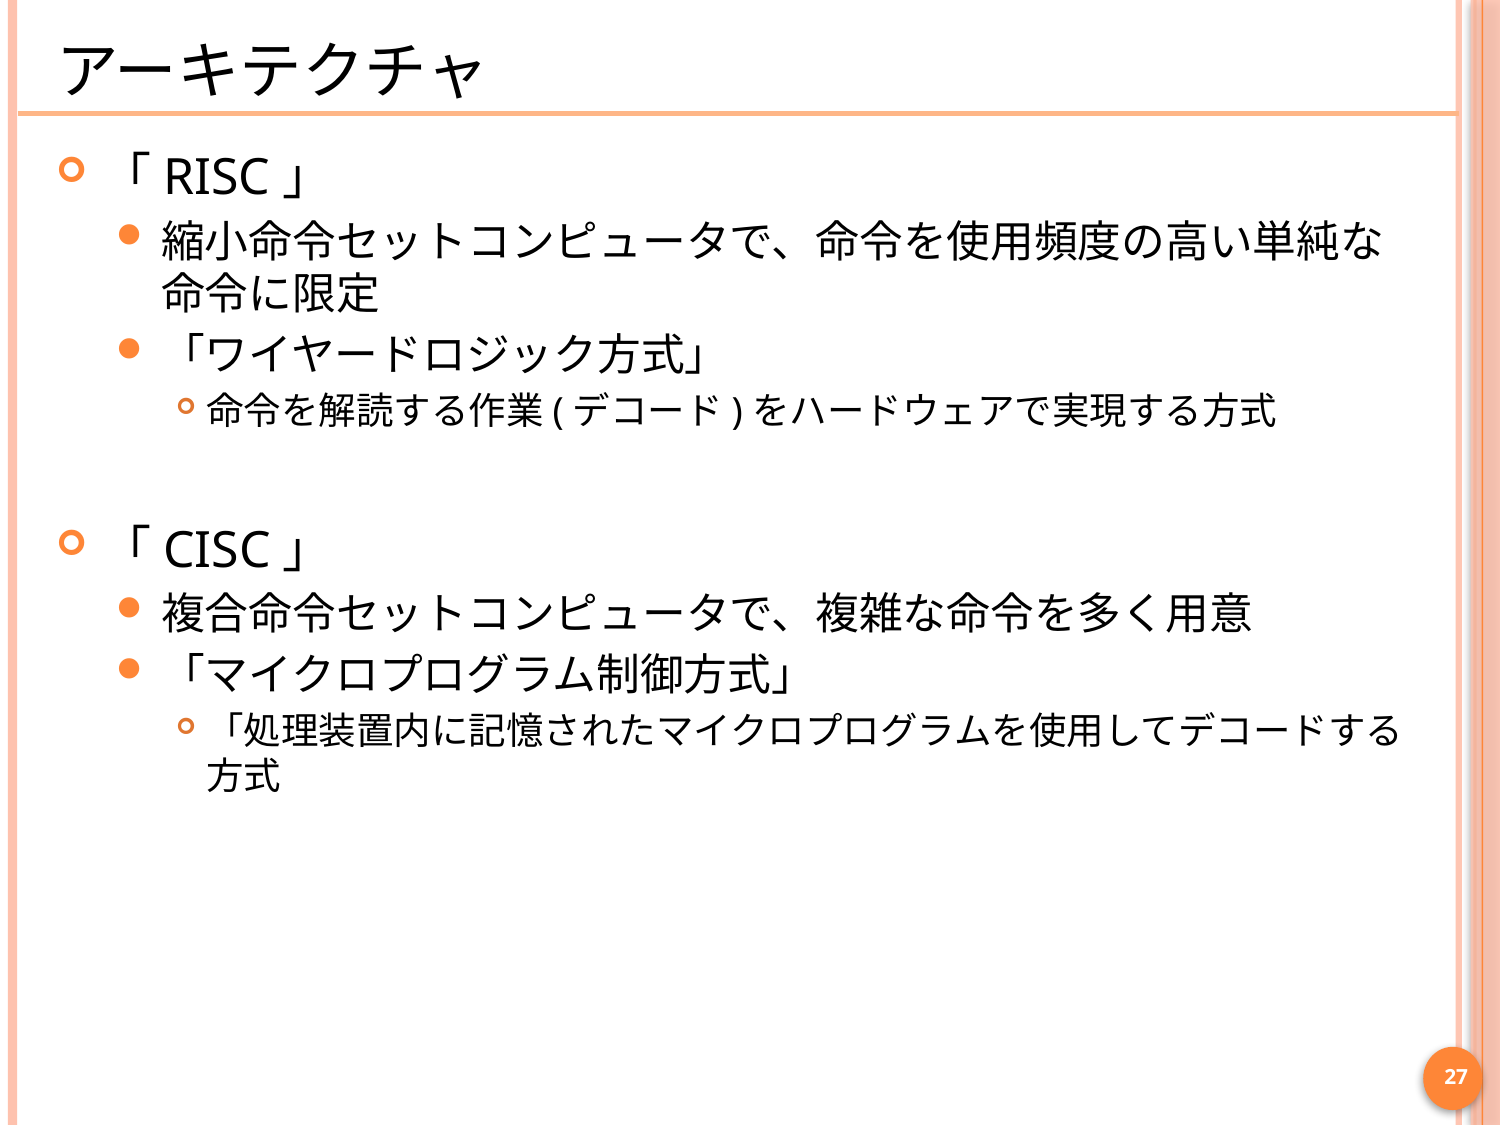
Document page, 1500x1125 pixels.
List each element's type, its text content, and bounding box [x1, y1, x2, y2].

list 「RISC」 縮小命令セットコンピュータで、命令を使用頻度の高い単純な命令に限定 「ワイヤードロジック方式」 命令を解読する作業(デコード)をハードウェアで実現する方式 「CISC」 複合命令セットコンピュータで、複雑な命令を多く用意 「マイクロプログラム制御方式」 「処理装置内に記憶されたマイクロプログラムを使用してデコードする方式 [41, 137, 1424, 1094]
title アーキテクチャ [41, 21, 1424, 114]
slide_number 27 [1424, 1046, 1488, 1109]
